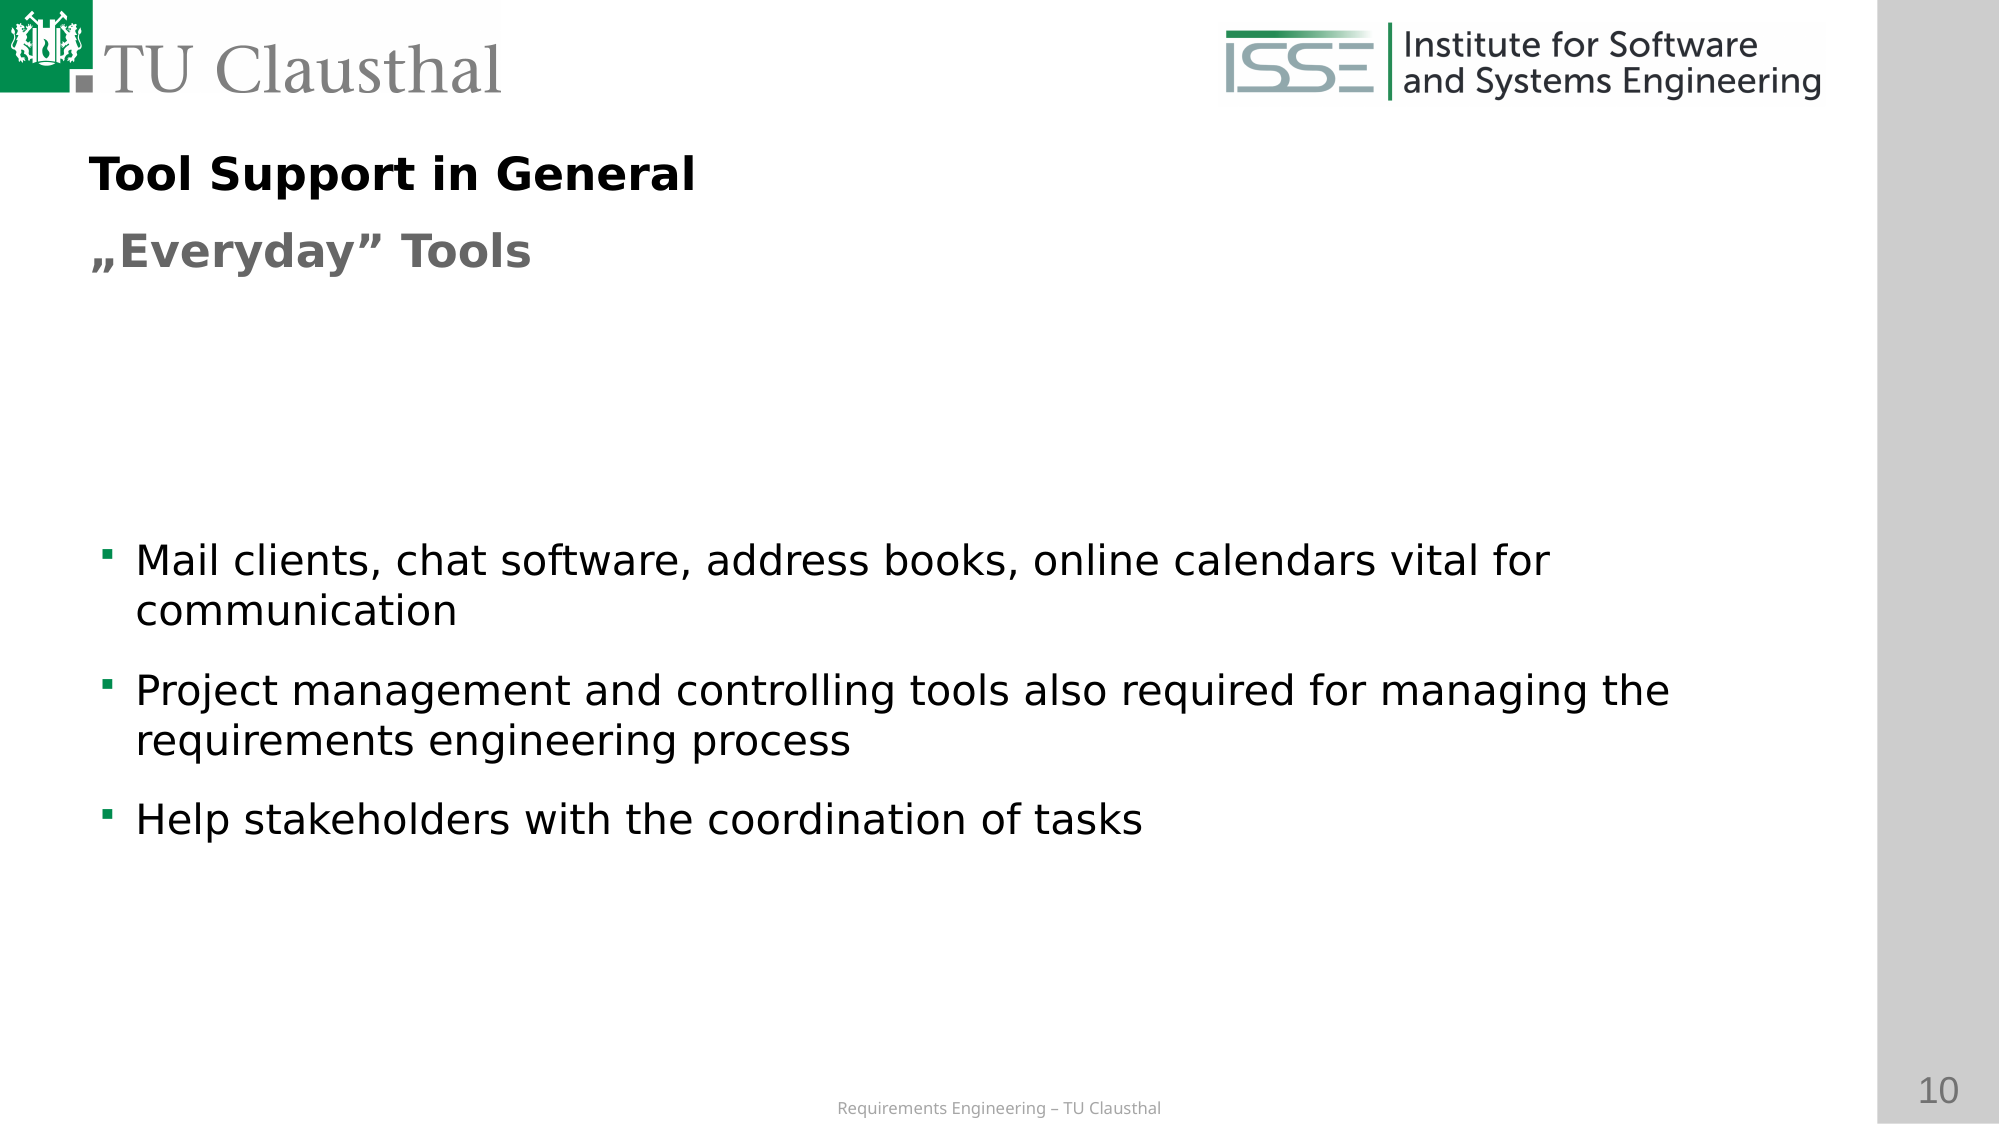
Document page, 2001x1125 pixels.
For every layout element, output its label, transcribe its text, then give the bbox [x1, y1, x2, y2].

text_box Tool Support in General [88, 118, 1788, 201]
list Mail clients, chat software, address books, online calendars vital for communication Project management and controlling tools also required for managing the requirements engineering process Help stakeholders with the coordination of tasks [99, 290, 1837, 1087]
text_box „Everyday” Tools [88, 207, 1788, 290]
picture [1218, 22, 1826, 107]
text_box [74, 280, 1424, 995]
picture [0, 0, 501, 93]
